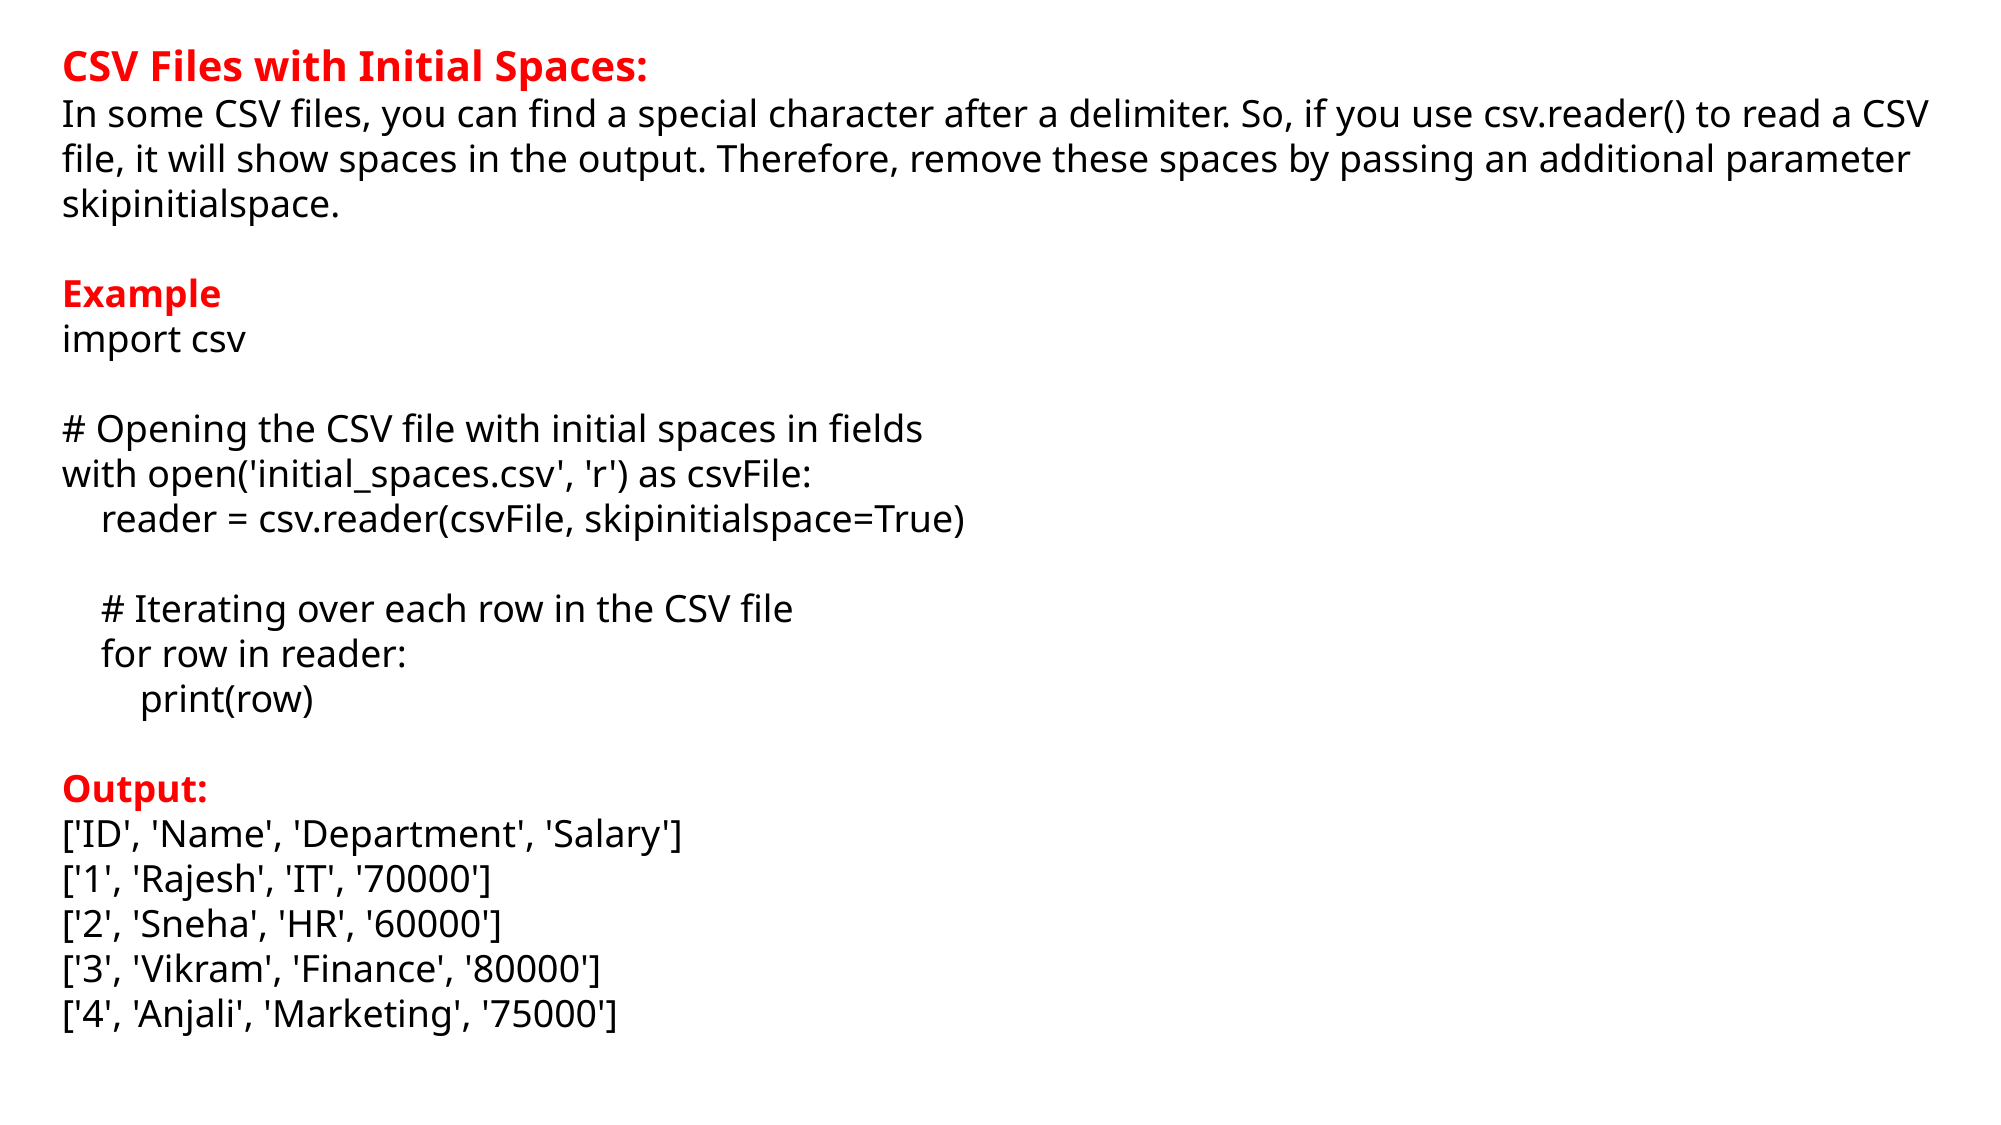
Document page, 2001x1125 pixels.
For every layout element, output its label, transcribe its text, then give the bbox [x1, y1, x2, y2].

text_box CSV Files with Initial Spaces: In some CSV files, you can find a special character after a delimiter. So, if you use csv.reader() to read a CSV file, it will show spaces in the output. Therefore, remove these spaces by passing an additional parameter skipinitialspace. Example import csv # Opening the CSV file with initial spaces in fields with open('initial_spaces.csv', 'r') as csvFile: reader = csv.reader(csvFile, skipinitialspace=True) # Iterating over each row in the CSV file for row in reader: print(row) Output: ['ID', 'Name', 'Department', 'Salary'] ['1', 'Rajesh', 'IT', '70000'] ['2', 'Sneha', 'HR', '60000'] ['3', 'Vikram', 'Finance', '80000'] ['4', 'Anjali', 'Marketing', '75000'] [47, 32, 1959, 1043]
